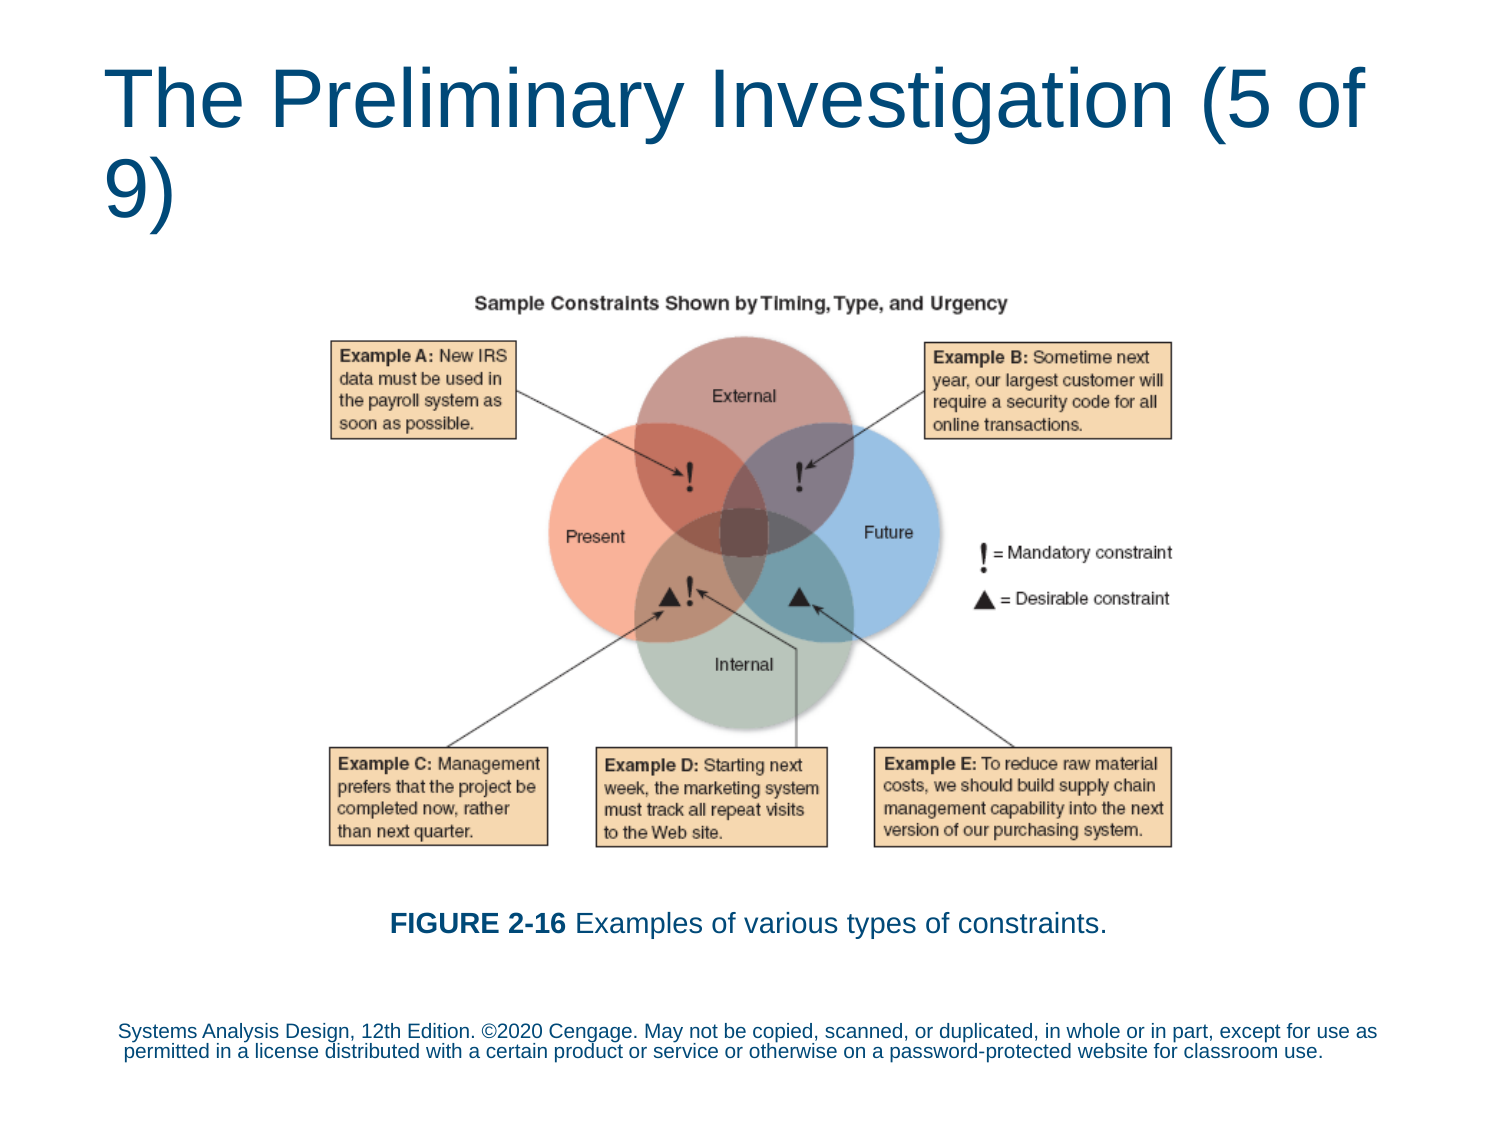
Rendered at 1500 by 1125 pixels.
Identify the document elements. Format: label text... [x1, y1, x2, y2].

text_box FIGURE 2-16 Examples of various types of constraints. [375, 896, 1209, 947]
footer Systems Analysis Design, 12th Edition. ©2020 Cengage. May not be copied, scanned, or duplicated, in whole or in part, except for use as permitted in a license distributed with a certain product or service or otherwise on a password-protected website for classroom use. [103, 1009, 1397, 1070]
picture [312, 286, 1188, 862]
title The Preliminary Investigation (5 of 9) [103, 55, 1397, 243]
